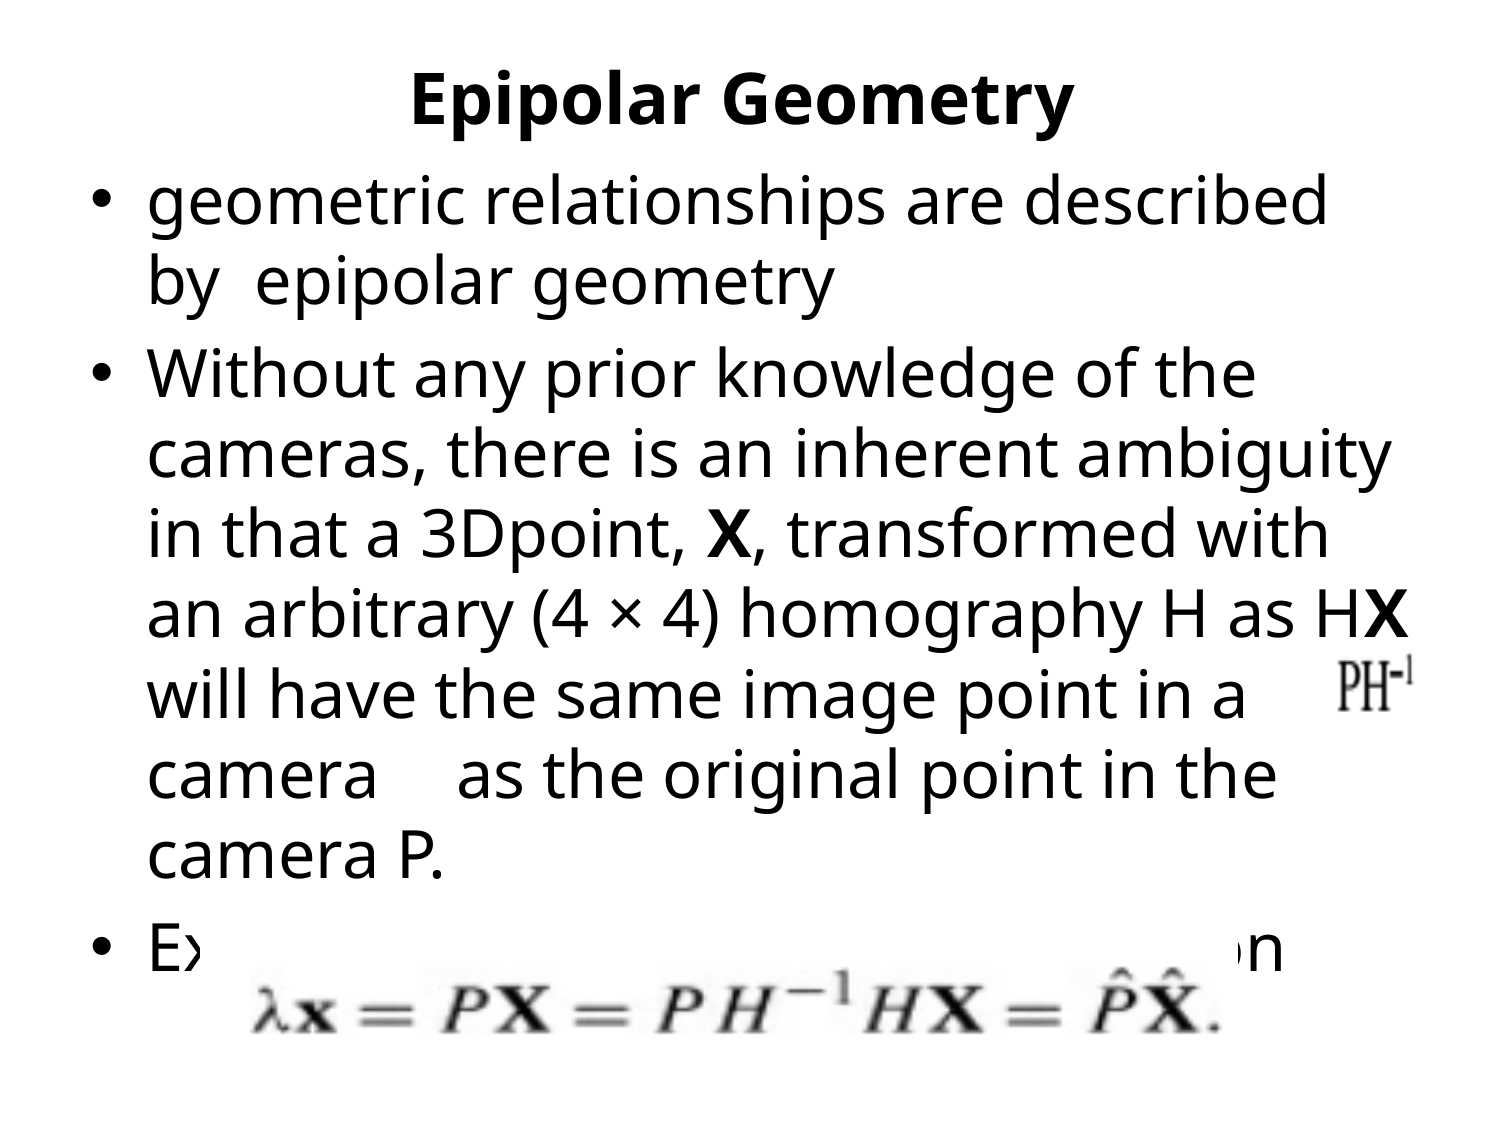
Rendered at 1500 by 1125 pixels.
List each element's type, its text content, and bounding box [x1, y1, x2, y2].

title Epipolar Geometry [75, 45, 1425, 149]
picture [199, 912, 1238, 1051]
list geometric relationships are described by epipolar geometry Without any prior knowledge of the cameras, there is an inherent ambiguity in that a 3Dpoint, X, transformed with an arbitrary (4 × 4) homography H as HX will have the same image point in a camera as the original point in the camera P. Expressed with the camera equation [75, 149, 1425, 1075]
picture [1337, 649, 1421, 723]
